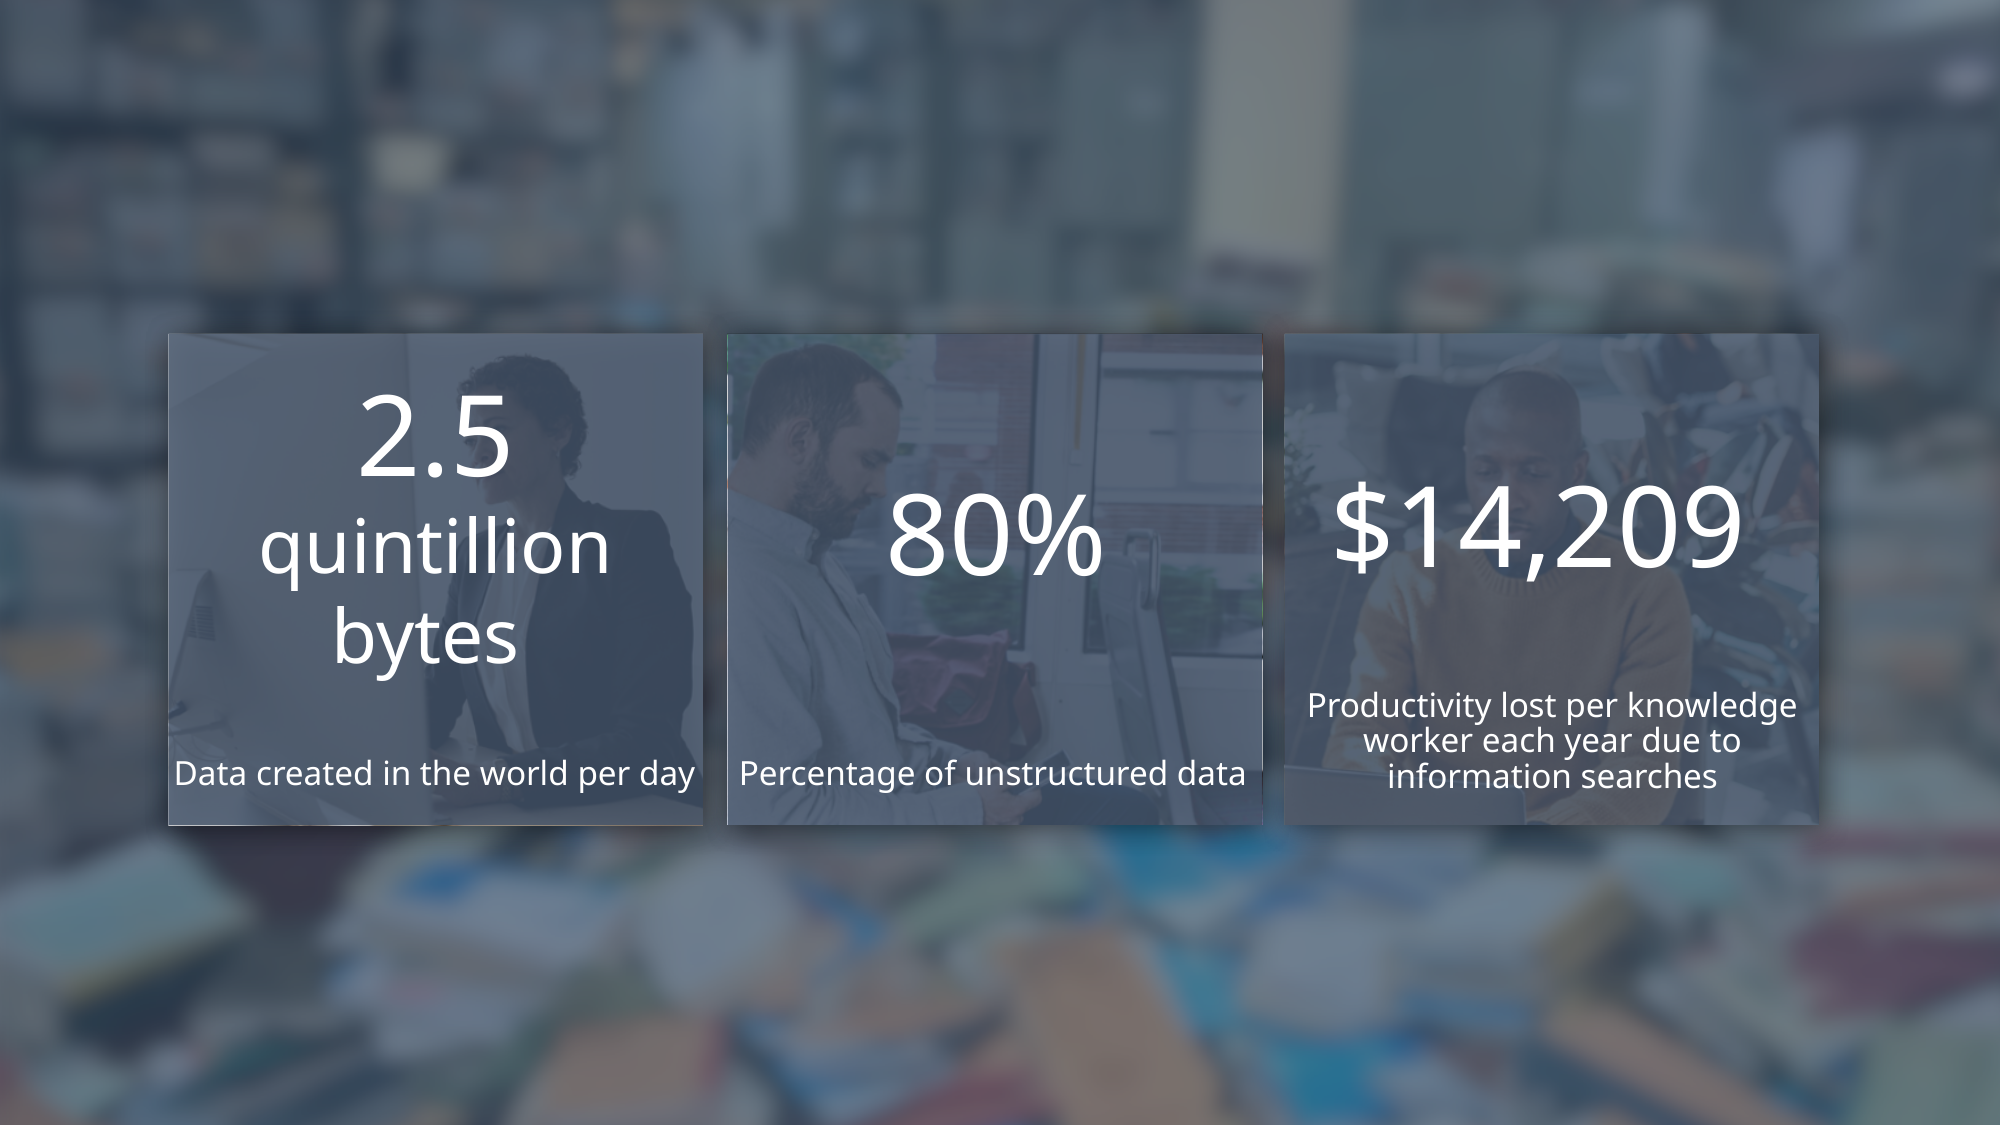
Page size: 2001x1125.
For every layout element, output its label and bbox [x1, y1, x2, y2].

text_box [168, 333, 703, 826]
picture [0, 0, 2000, 1125]
text_box [1284, 333, 1820, 851]
text_box [723, 333, 1263, 825]
